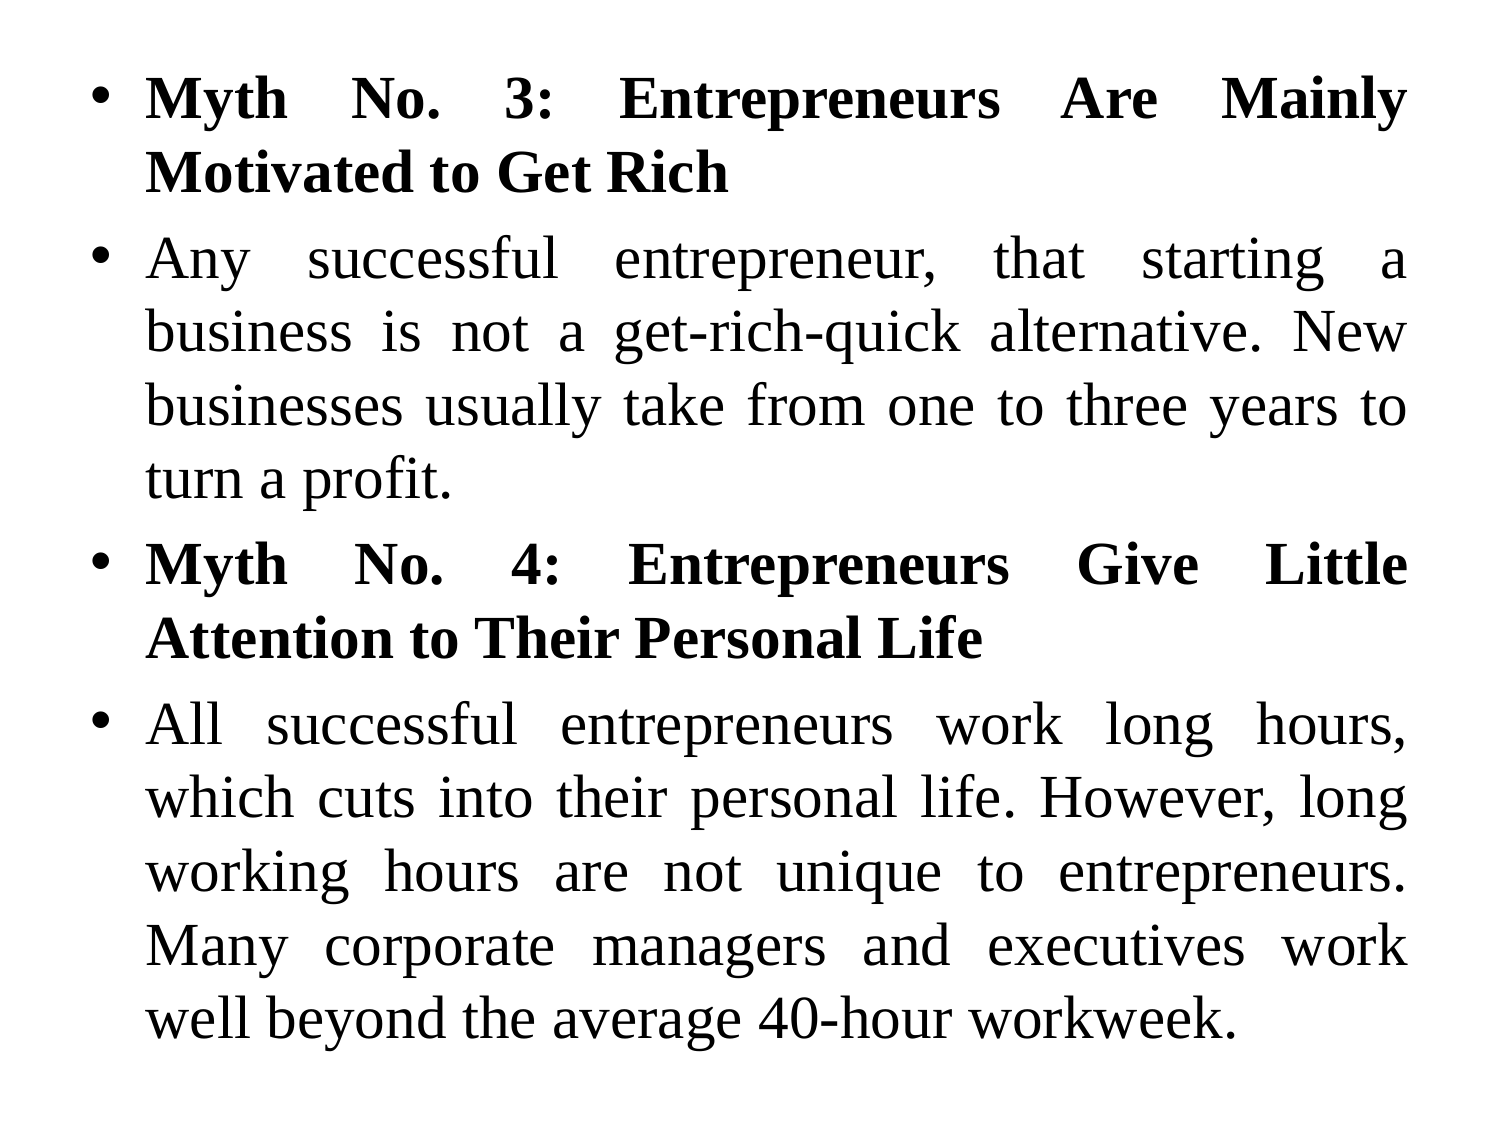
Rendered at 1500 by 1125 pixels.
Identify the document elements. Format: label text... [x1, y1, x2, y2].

list Myth No. 3: Entrepreneurs Are Mainly Motivated to Get Rich Any successful entrepreneur, that starting a business is not a get-rich-quick alternative. New businesses usually take from one to three years to turn a profit. Myth No. 4: Entrepreneurs Give Little Attention to Their Personal Life All successful entrepreneurs work long hours, which cuts into their personal life. However, long working hours are not unique to entrepreneurs. Many corporate managers and executives work well beyond the average 40-hour workweek. [75, 50, 1425, 1063]
